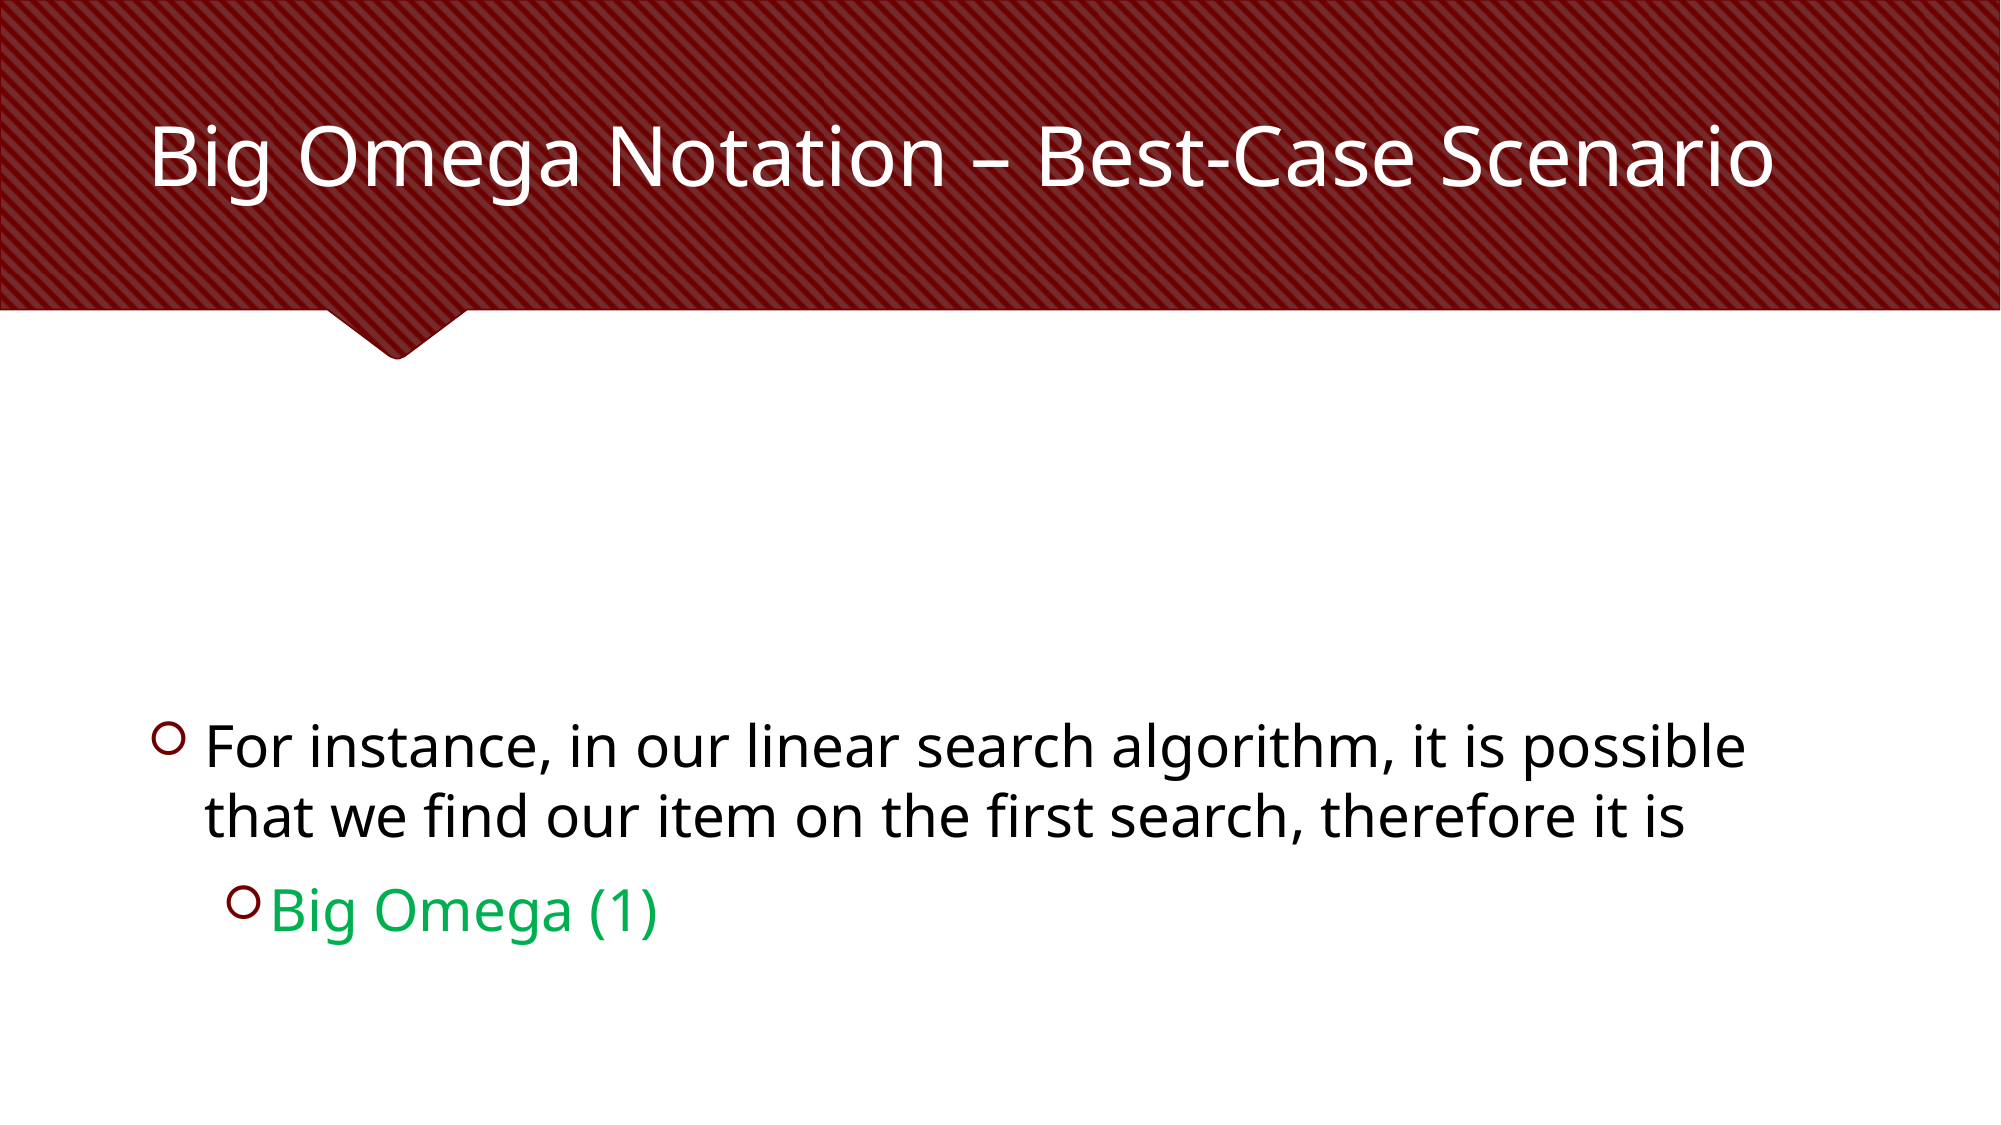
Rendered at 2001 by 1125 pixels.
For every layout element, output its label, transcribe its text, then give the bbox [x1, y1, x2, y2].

title Big Omega Notation – Best-Case Scenario [132, 73, 1868, 233]
list For instance, in our linear search algorithm, it is possible that we find our item on the first search, therefore it is Big Omega (1) [132, 528, 1868, 1125]
